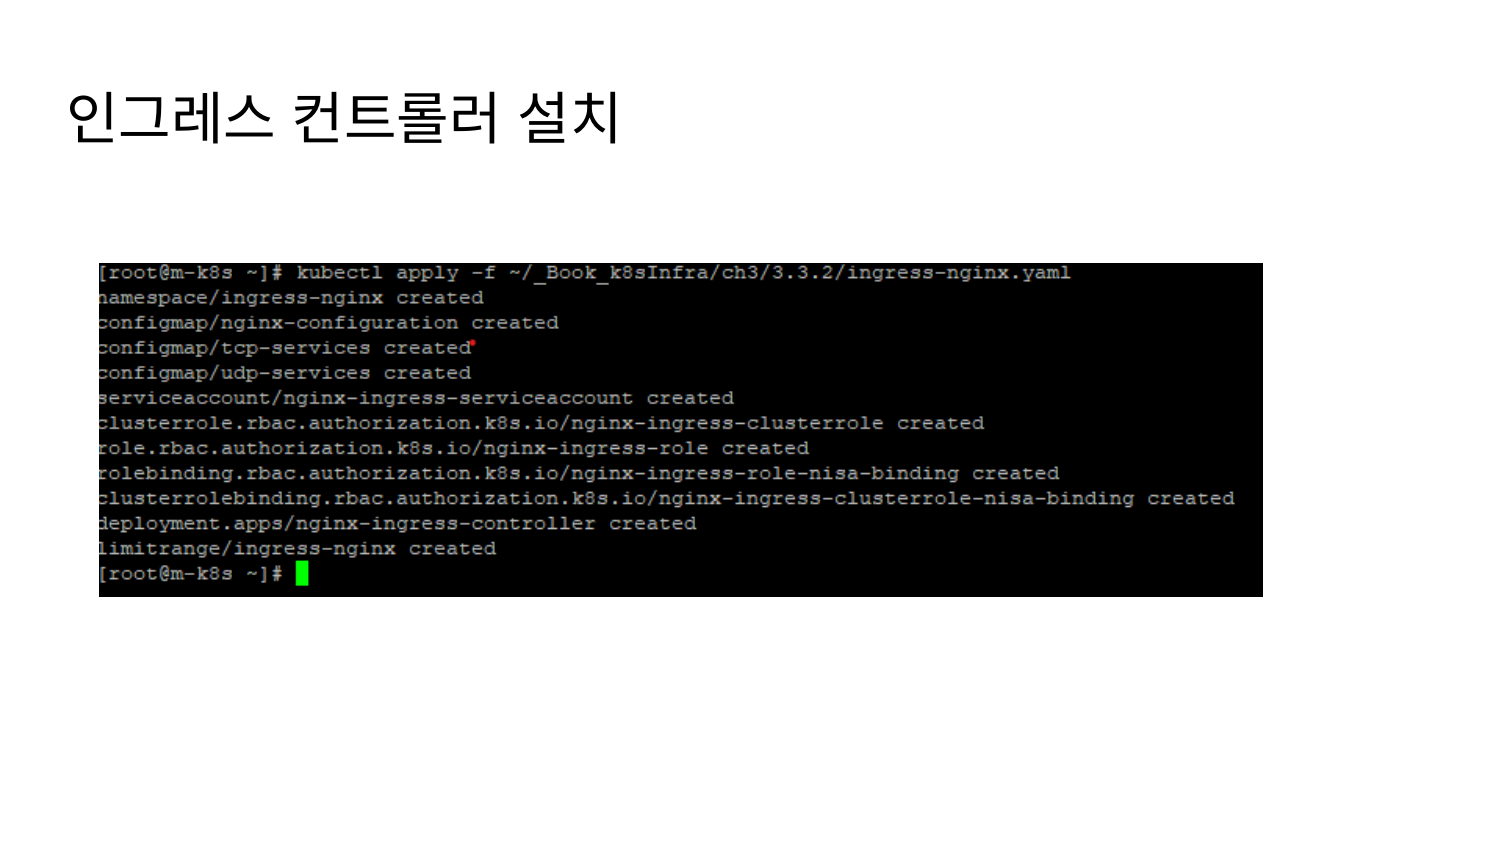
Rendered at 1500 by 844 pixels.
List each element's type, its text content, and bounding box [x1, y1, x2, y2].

picture [99, 263, 1263, 597]
title 인그레스 컨트롤러 설치 [51, 72, 1449, 167]
